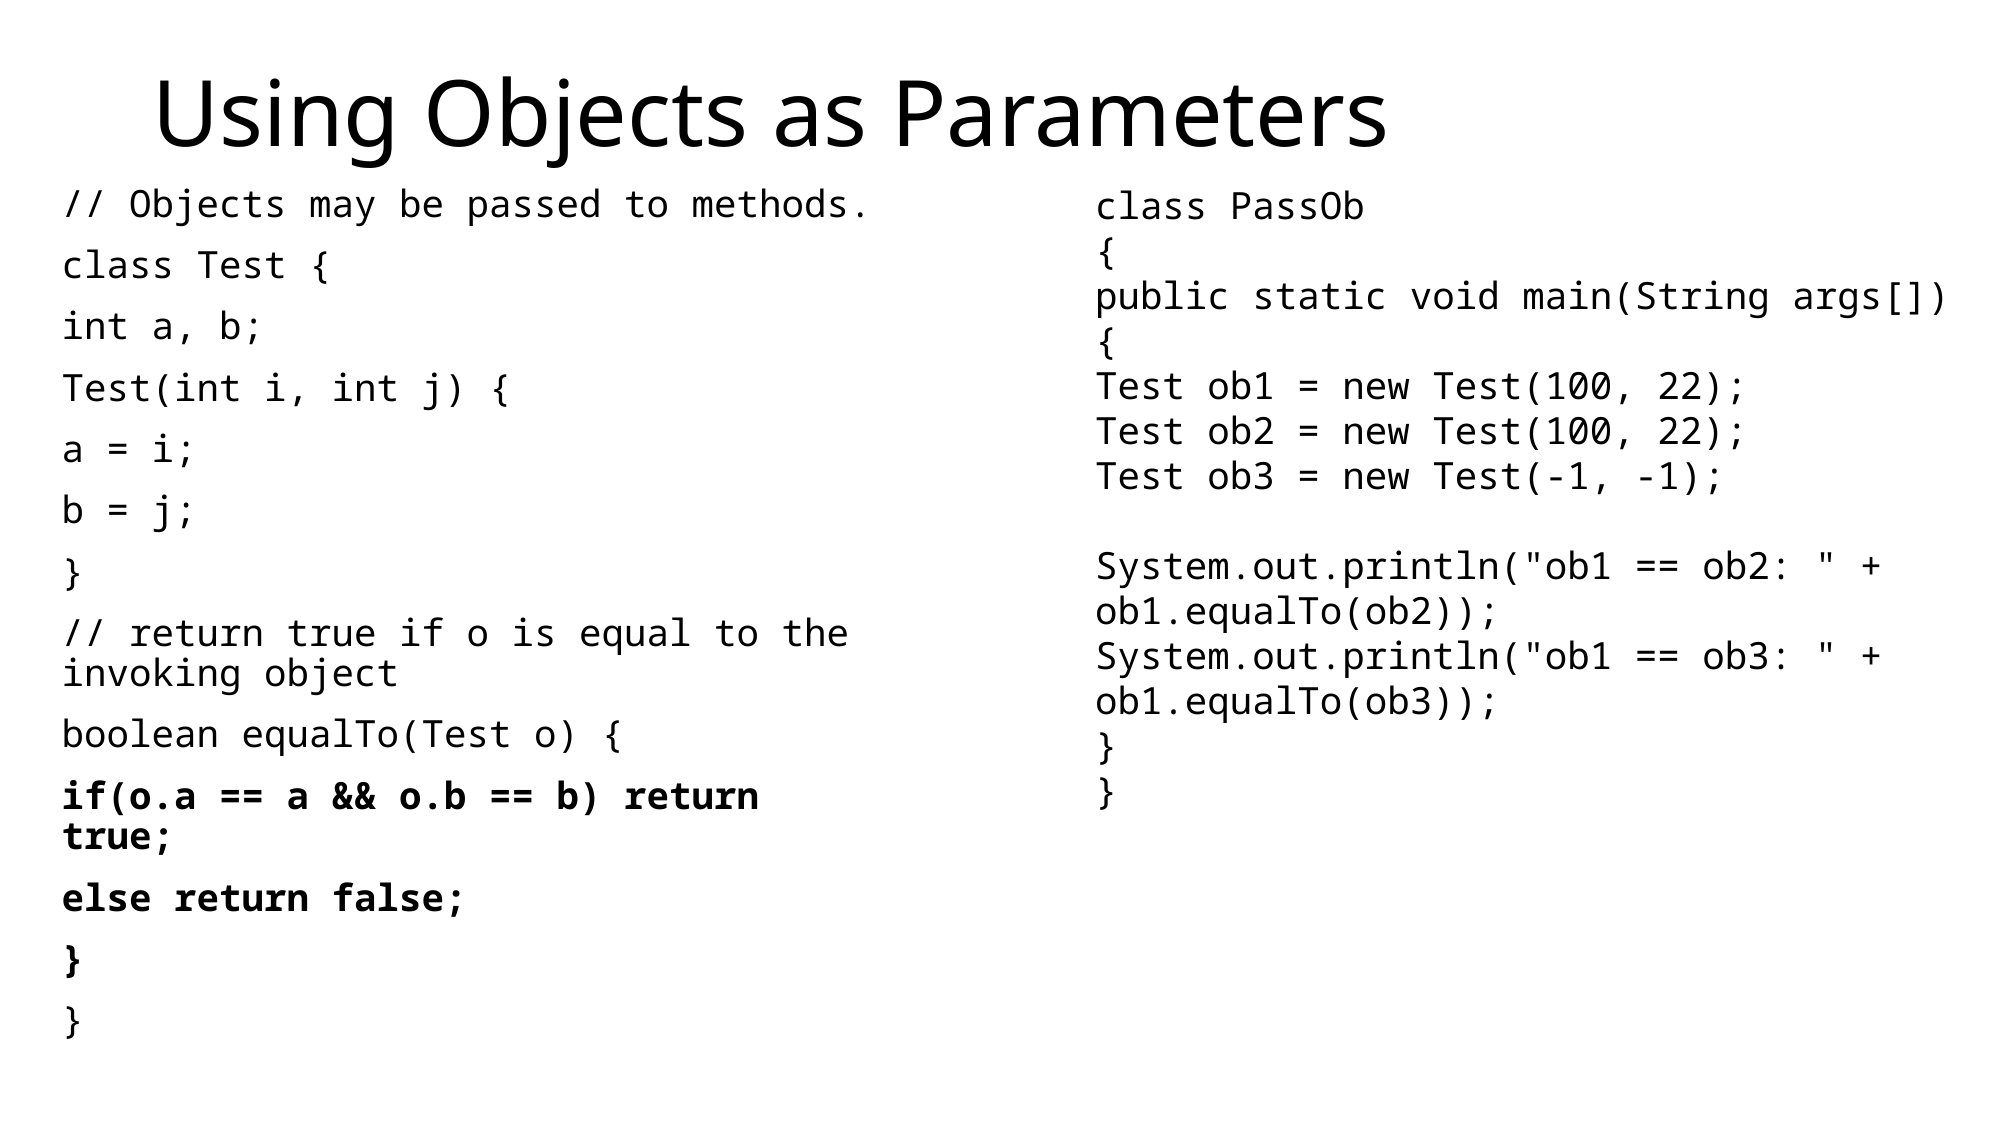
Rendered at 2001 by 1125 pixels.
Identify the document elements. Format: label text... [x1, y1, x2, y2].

list // Objects may be passed to methods. class Test { int a, b; Test(int i, int j) { a = i; b = j; } // return true if o is equal to the invoking object boolean equalTo(Test o) { if(o.a == a && o.b == b) return true; else return false; } } [46, 177, 910, 1056]
title Using Objects as Parameters [137, 59, 1863, 175]
text_box class PassOb { public static void main(String args[]) { Test ob1 = new Test(100, 22); Test ob2 = new Test(100, 22); Test ob3 = new Test(-1, -1); System.out.println("ob1 == ob2: " + ob1.equalTo(ob2)); System.out.println("ob1 == ob3: " + ob1.equalTo(ob3)); } } [1080, 174, 2000, 819]
